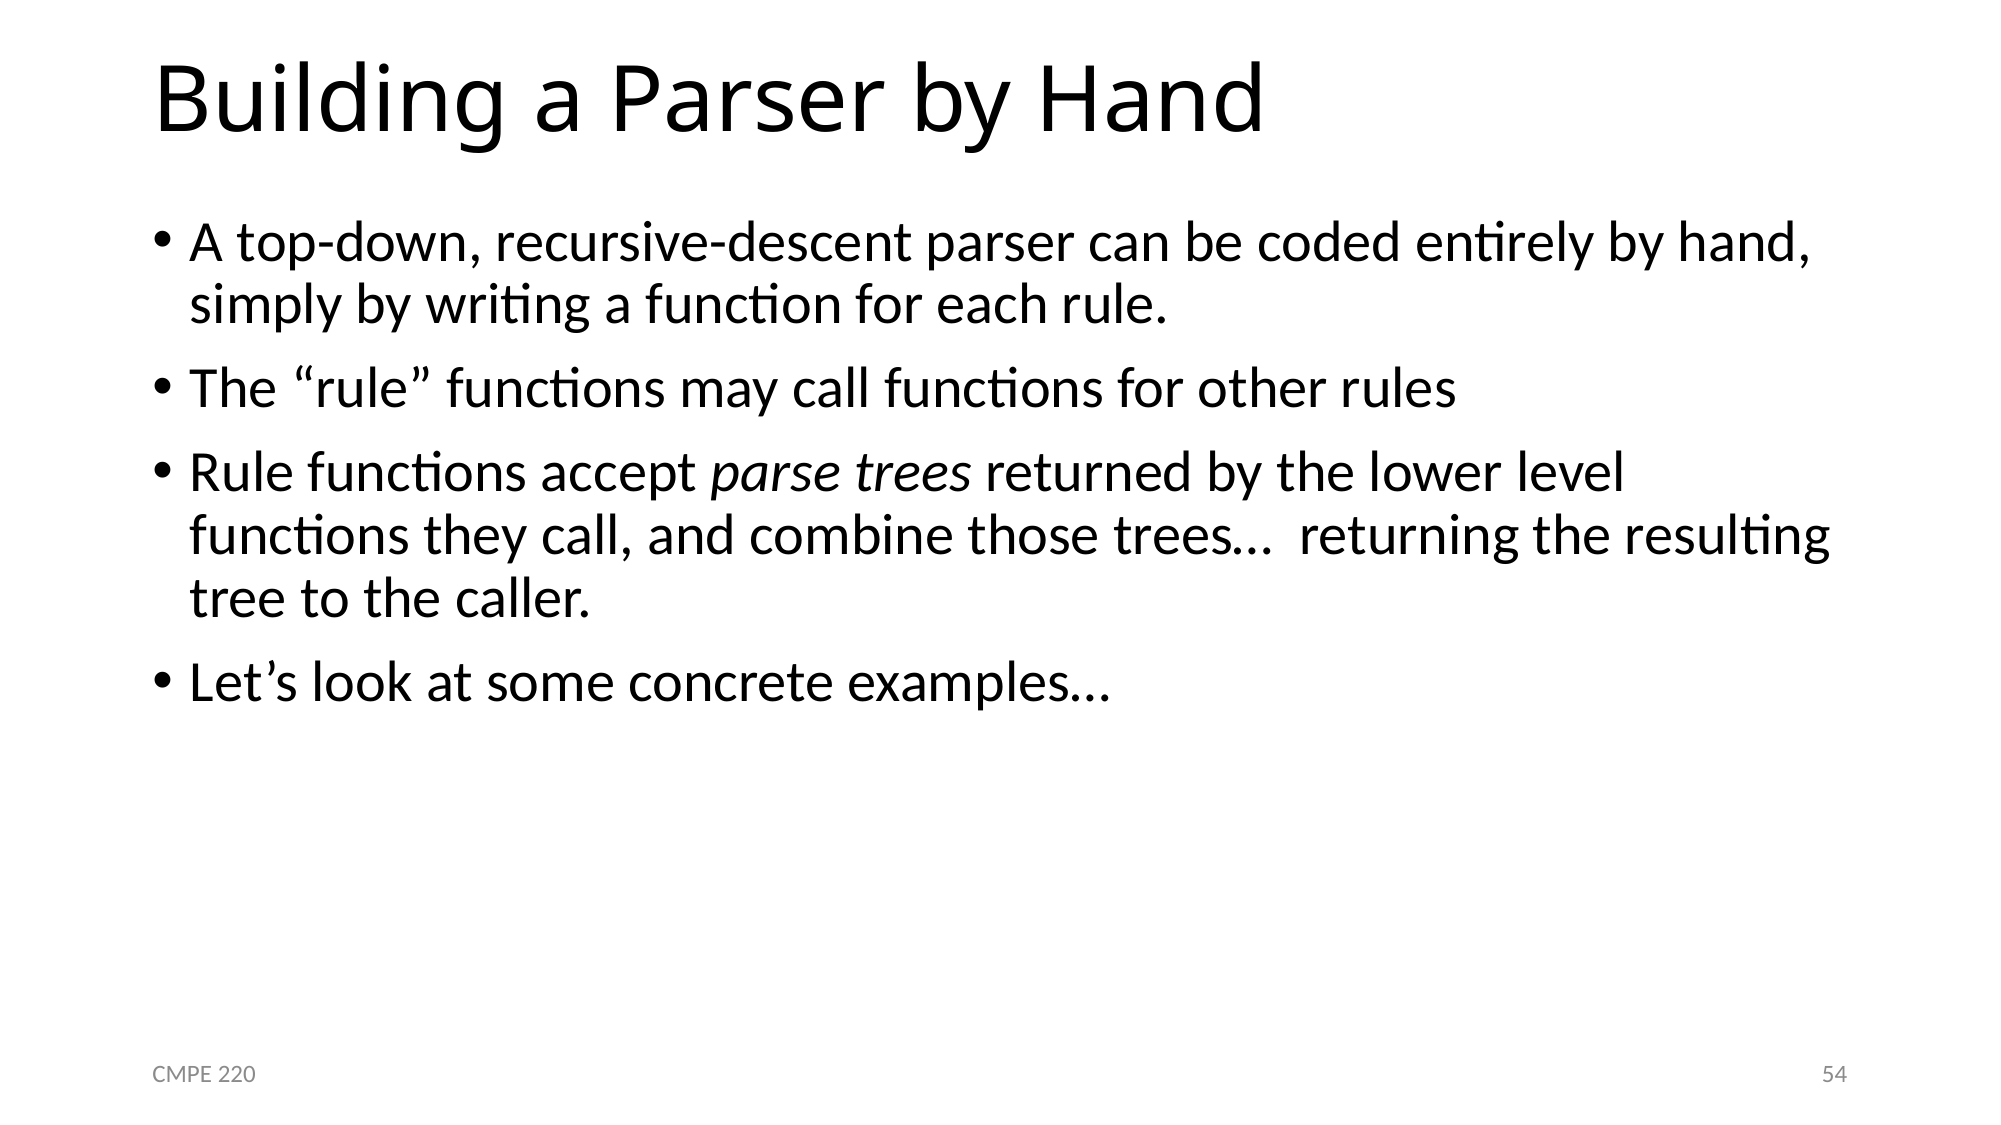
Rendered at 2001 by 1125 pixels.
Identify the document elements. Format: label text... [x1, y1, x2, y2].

slide_number CMPE 220 [137, 1042, 588, 1103]
slide_number 54 [1412, 1042, 1863, 1103]
title Building a Parser by Hand [137, 0, 1863, 203]
list A top-down, recursive-descent parser can be coded entirely by hand, simply by writing a function for each rule. The “rule” functions may call functions for other rules Rule functions accept parse trees returned by the lower level functions they call, and combine those trees… returning the resulting tree to the caller. Let’s look at some concrete examples… [137, 203, 1863, 996]
